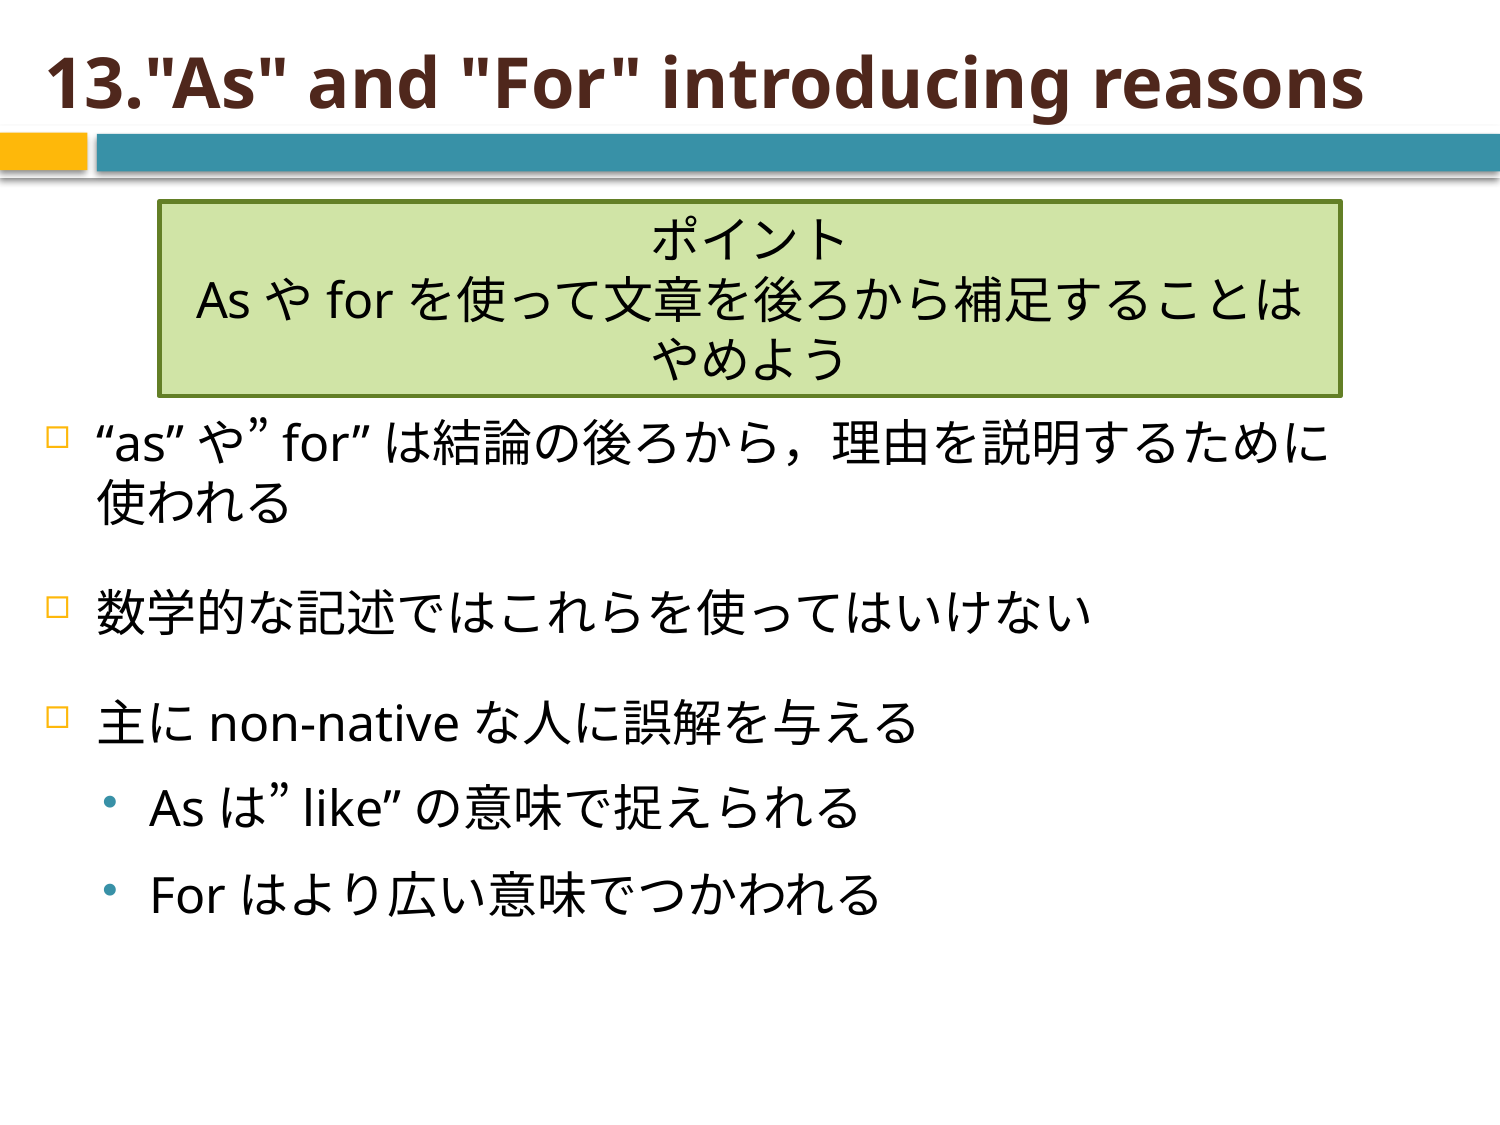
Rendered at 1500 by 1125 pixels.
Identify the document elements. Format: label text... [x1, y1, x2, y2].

title 13."As" and "For" introducing reasons [29, 30, 1471, 131]
text_box ポイント Asやforを使って文章を後ろから補足することは やめよう [159, 200, 1341, 397]
list “as”や”for”は結論の後ろから，理由を説明するために 使われる 数学的な記述ではこれらを使ってはいけない 主にnon-nativeな人に誤解を与える Asは”like”の意味で捉えられる Forはより広い意味でつかわれる [29, 184, 1471, 1047]
